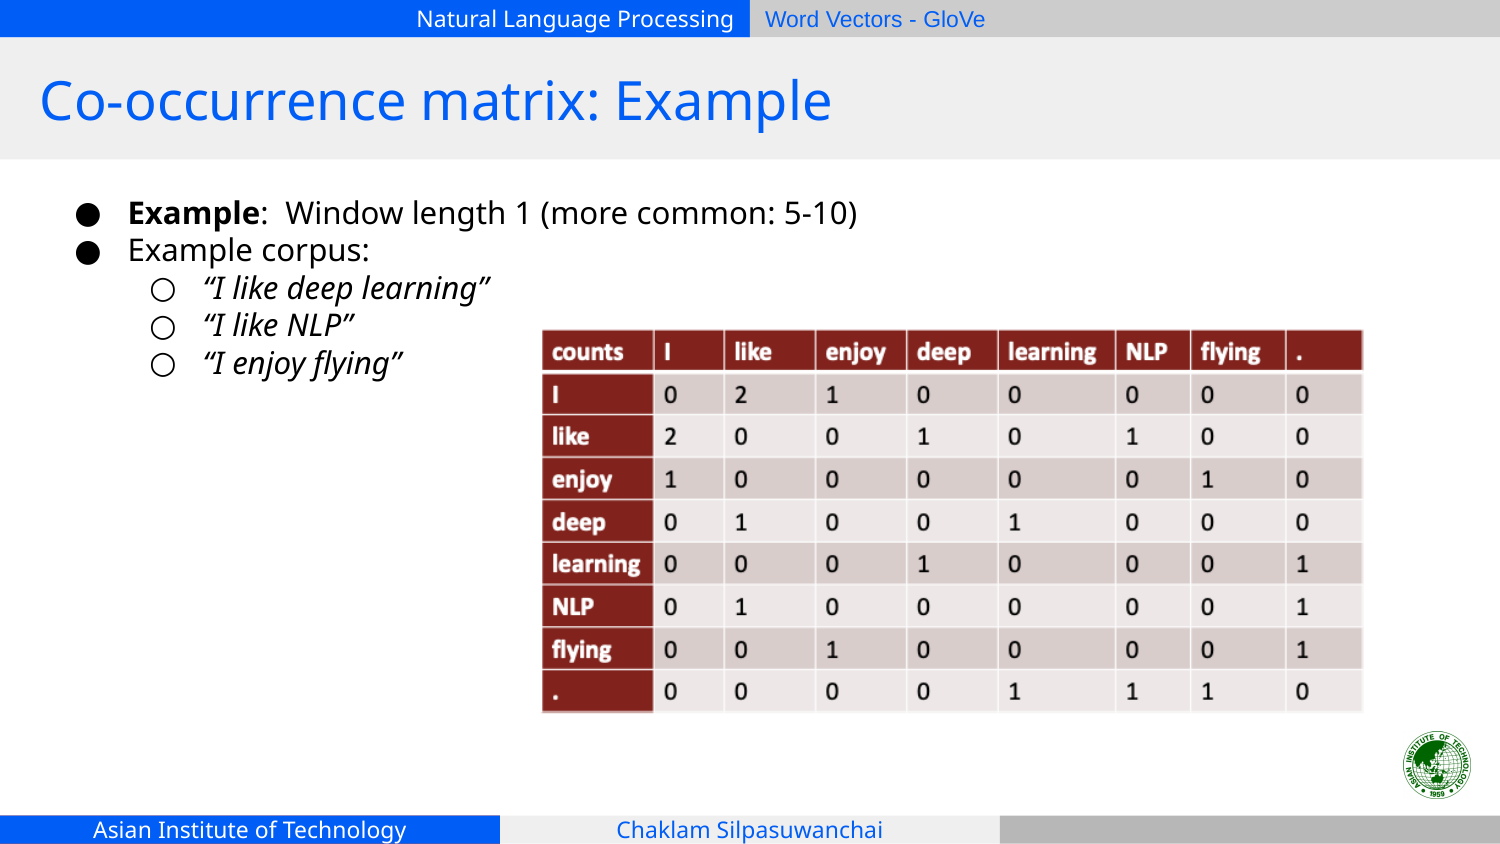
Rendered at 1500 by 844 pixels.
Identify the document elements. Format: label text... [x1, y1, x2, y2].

title Co-occurrence matrix: Example [24, 37, 1475, 160]
list Example: Window length 1 (more common: 5-10) Example corpus: “I like deep learning” “I like NLP” “I enjoy flying” [37, 178, 1475, 773]
picture [535, 321, 1370, 728]
picture [1403, 773, 1471, 799]
